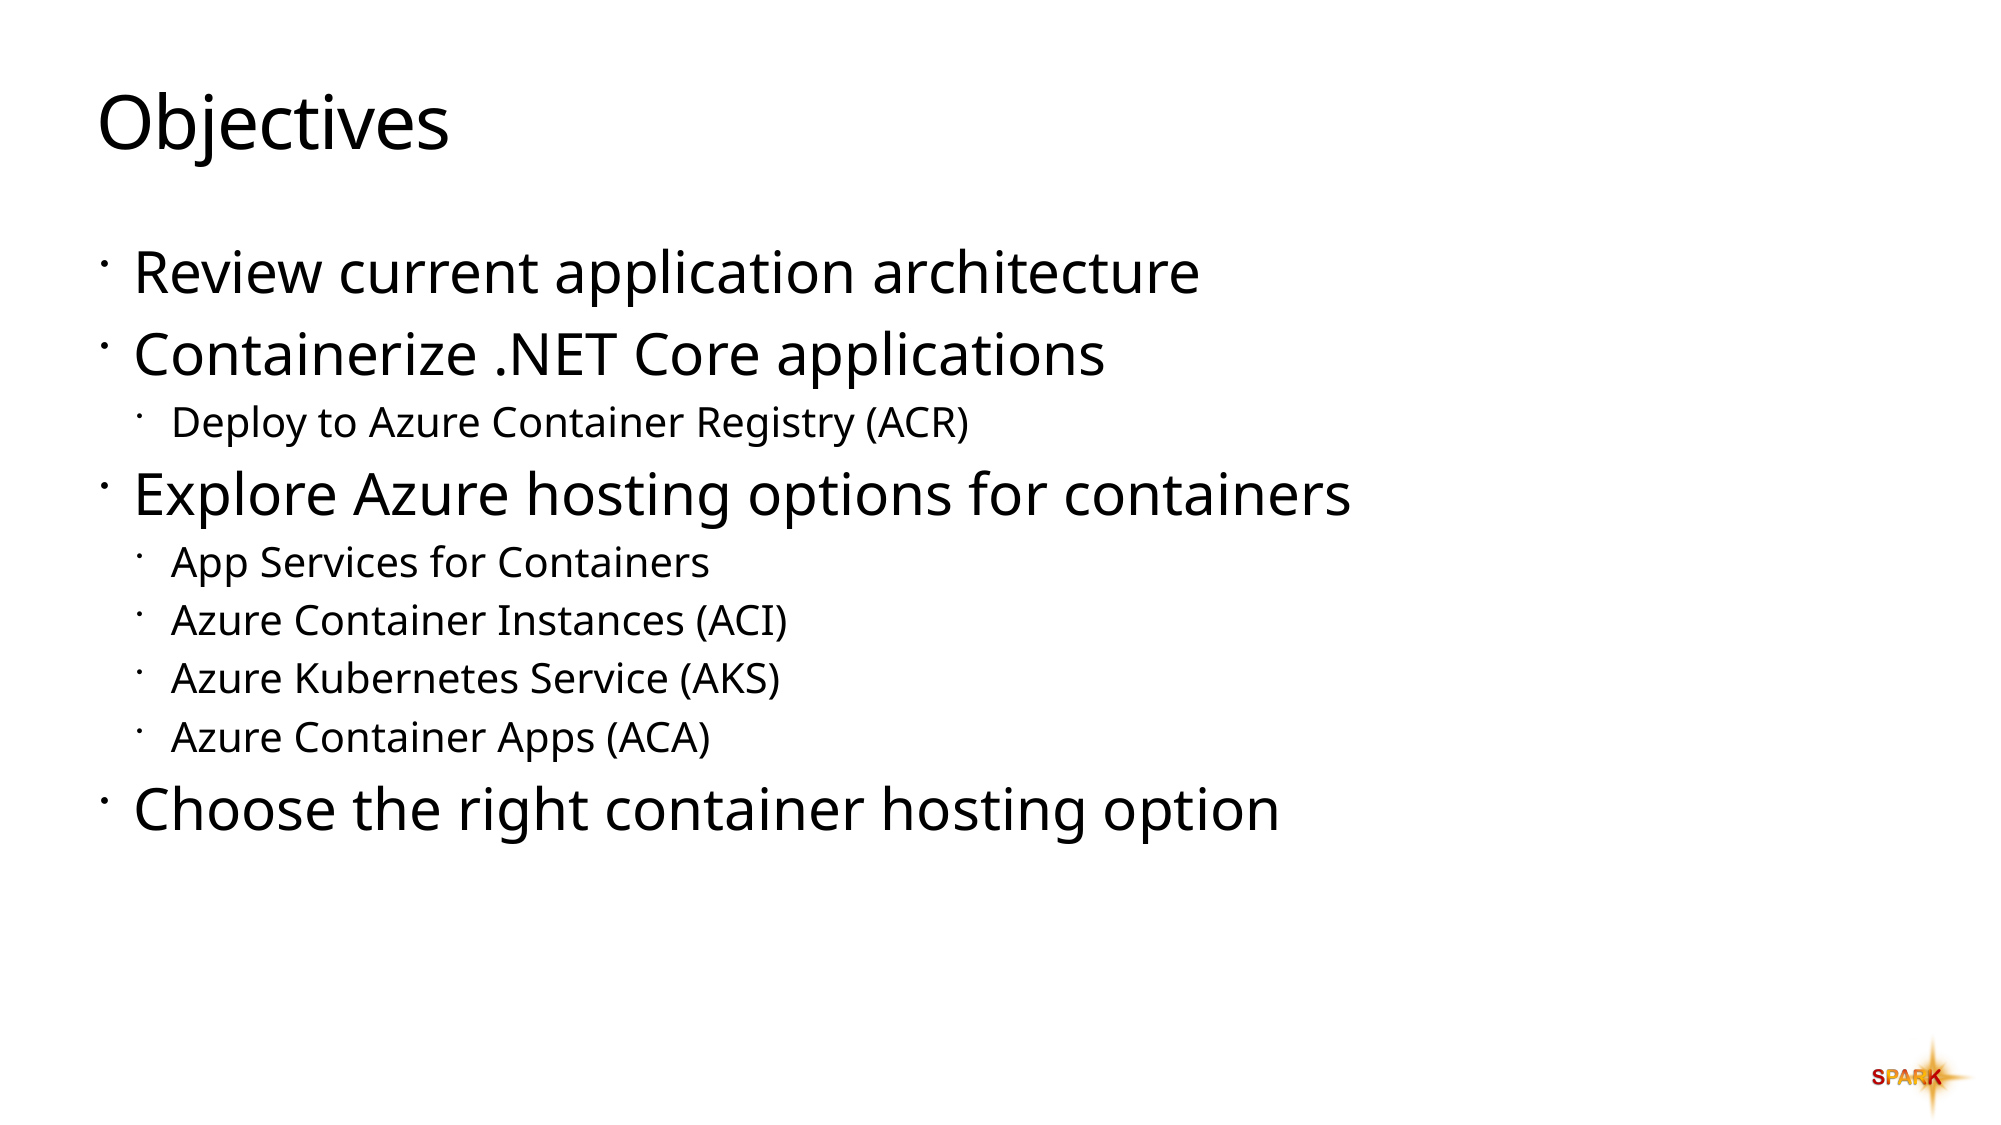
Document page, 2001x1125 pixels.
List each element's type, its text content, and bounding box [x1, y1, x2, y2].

list Review current application architecture Containerize .NET Core applications Deploy to Azure Container Registry (ACR) Explore Azure hosting options for containers App Services for Containers Azure Container Instances (ACI) Azure Kubernetes Service (AKS) Azure Container Apps (ACA) Choose the right container hosting option [95, 235, 1904, 1029]
picture [1838, 1028, 1976, 1125]
title Objectives [96, 75, 1905, 166]
